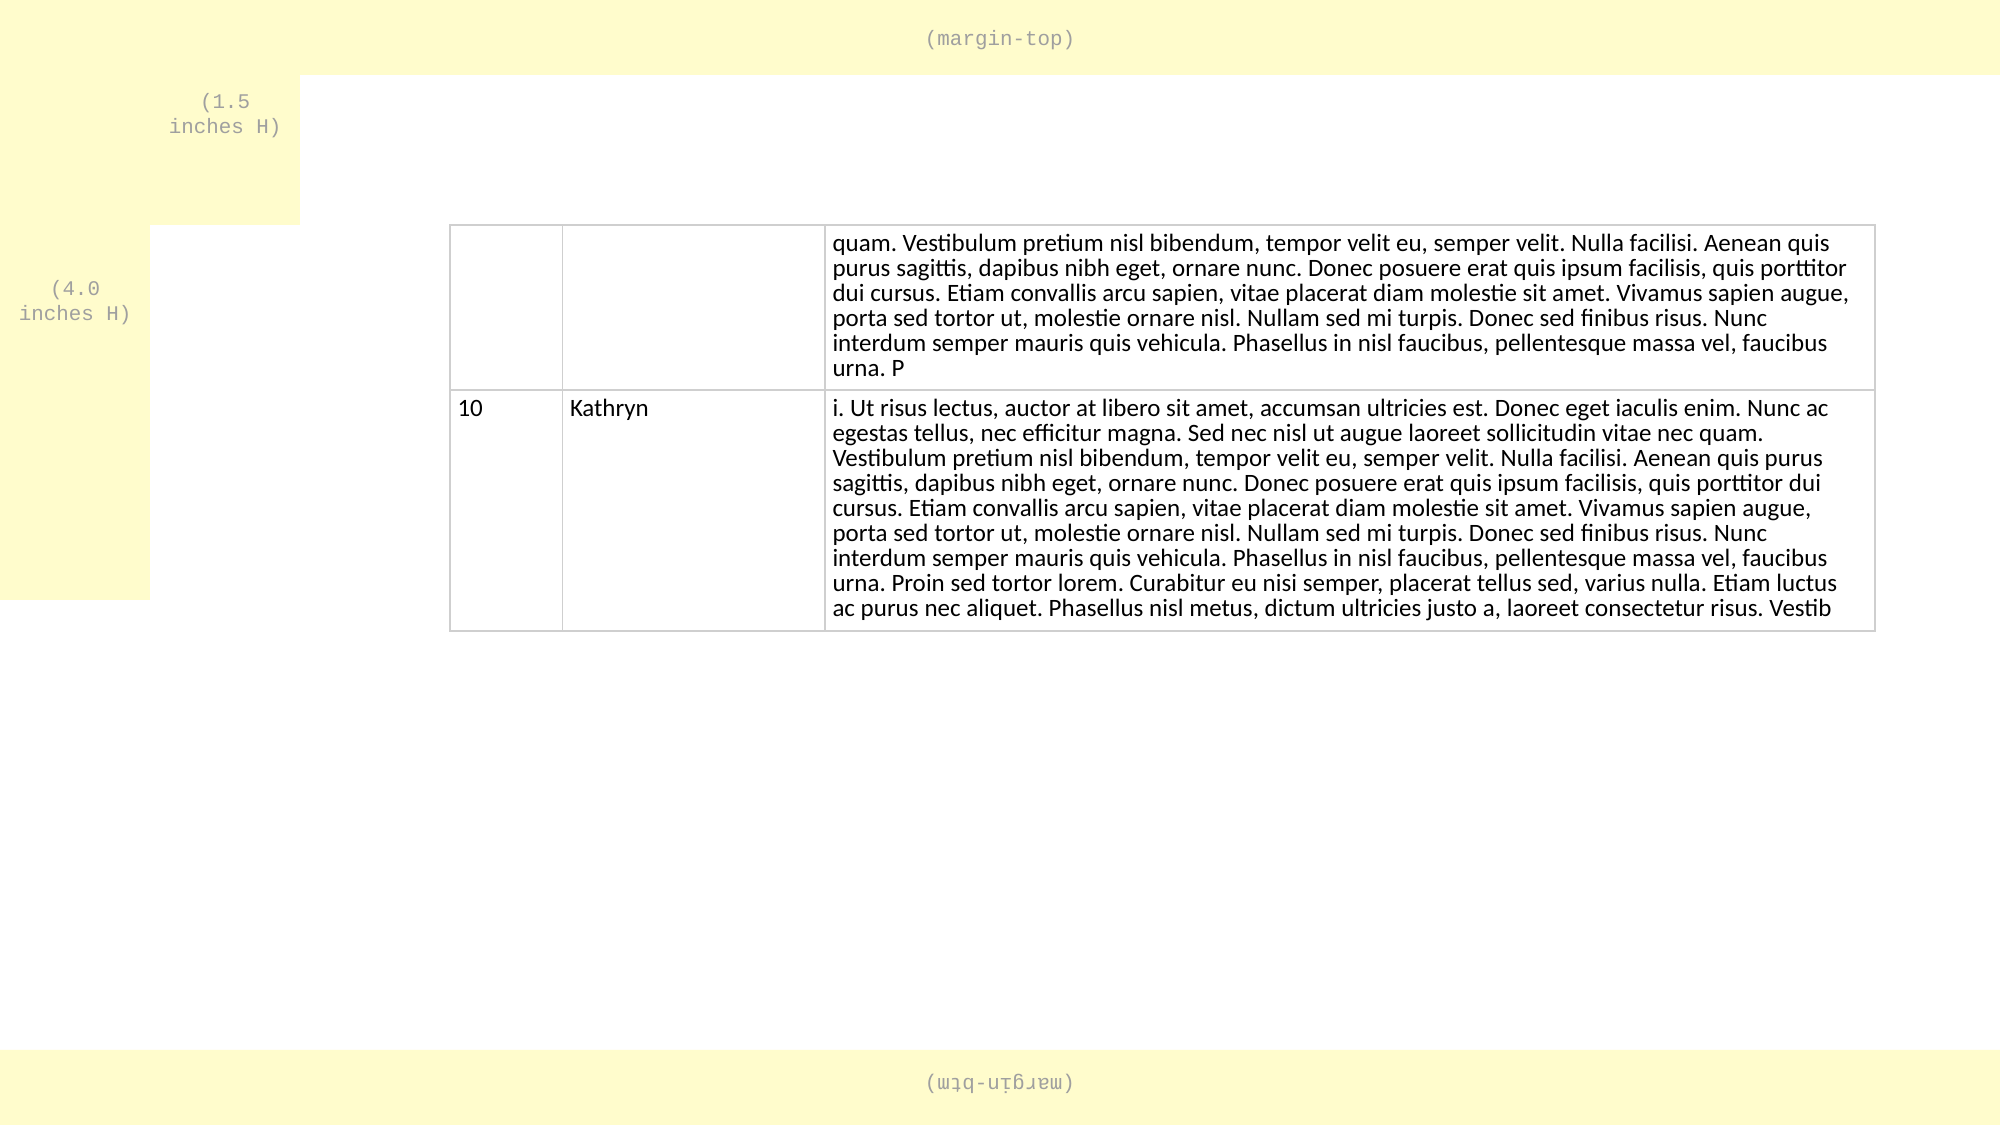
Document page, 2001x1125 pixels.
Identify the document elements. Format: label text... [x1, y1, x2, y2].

table_header [563, 226, 824, 389]
table_header [451, 226, 562, 389]
table_header quam. Vestibulum pretium nisl bibendum, tempor velit eu, semper velit. Nulla facilisi. Aenean quis purus sagittis, dapibus nibh eget, ornare nunc. Donec posuere erat quis ipsum facilisis, quis porttitor dui cursus. Etiam convallis arcu sapien, vitae placerat diam molestie sit amet. Vivamus sapien augue, porta sed tortor ut, molestie ornare nisl. Nullam sed mi turpis. Donec sed finibus risus. Nunc interdum semper mauris quis vehicula. Phasellus in nisl faucibus, pellentesque massa vel, faucibus urna. P [826, 226, 1874, 389]
table_cell Kathryn [563, 391, 824, 630]
table_cell i. Ut risus lectus, auctor at libero sit amet, accumsan ultricies est. Donec eget iaculis enim. Nunc ac egestas tellus, nec efficitur magna. Sed nec nisl ut augue laoreet sollicitudin vitae nec quam. Vestibulum pretium nisl bibendum, tempor velit eu, semper velit. Nulla facilisi. Aenean quis purus sagittis, dapibus nibh eget, ornare nunc. Donec posuere erat quis ipsum facilisis, quis porttitor dui cursus. Etiam convallis arcu sapien, vitae placerat diam molestie sit amet. Vivamus sapien augue, porta sed tortor ut, molestie ornare nisl. Nullam sed mi turpis. Donec sed finibus risus. Nunc interdum semper mauris quis vehicula. Phasellus in nisl faucibus, pellentesque massa vel, faucibus urna. Proin sed tortor lorem. Curabitur eu nisi semper, placerat tellus sed, varius nulla. Etiam luctus ac purus nec aliquet. Phasellus nisl metus, dictum ultricies justo a, laoreet consectetur risus. Vestib [826, 391, 1874, 630]
table_cell 10 [451, 391, 562, 630]
